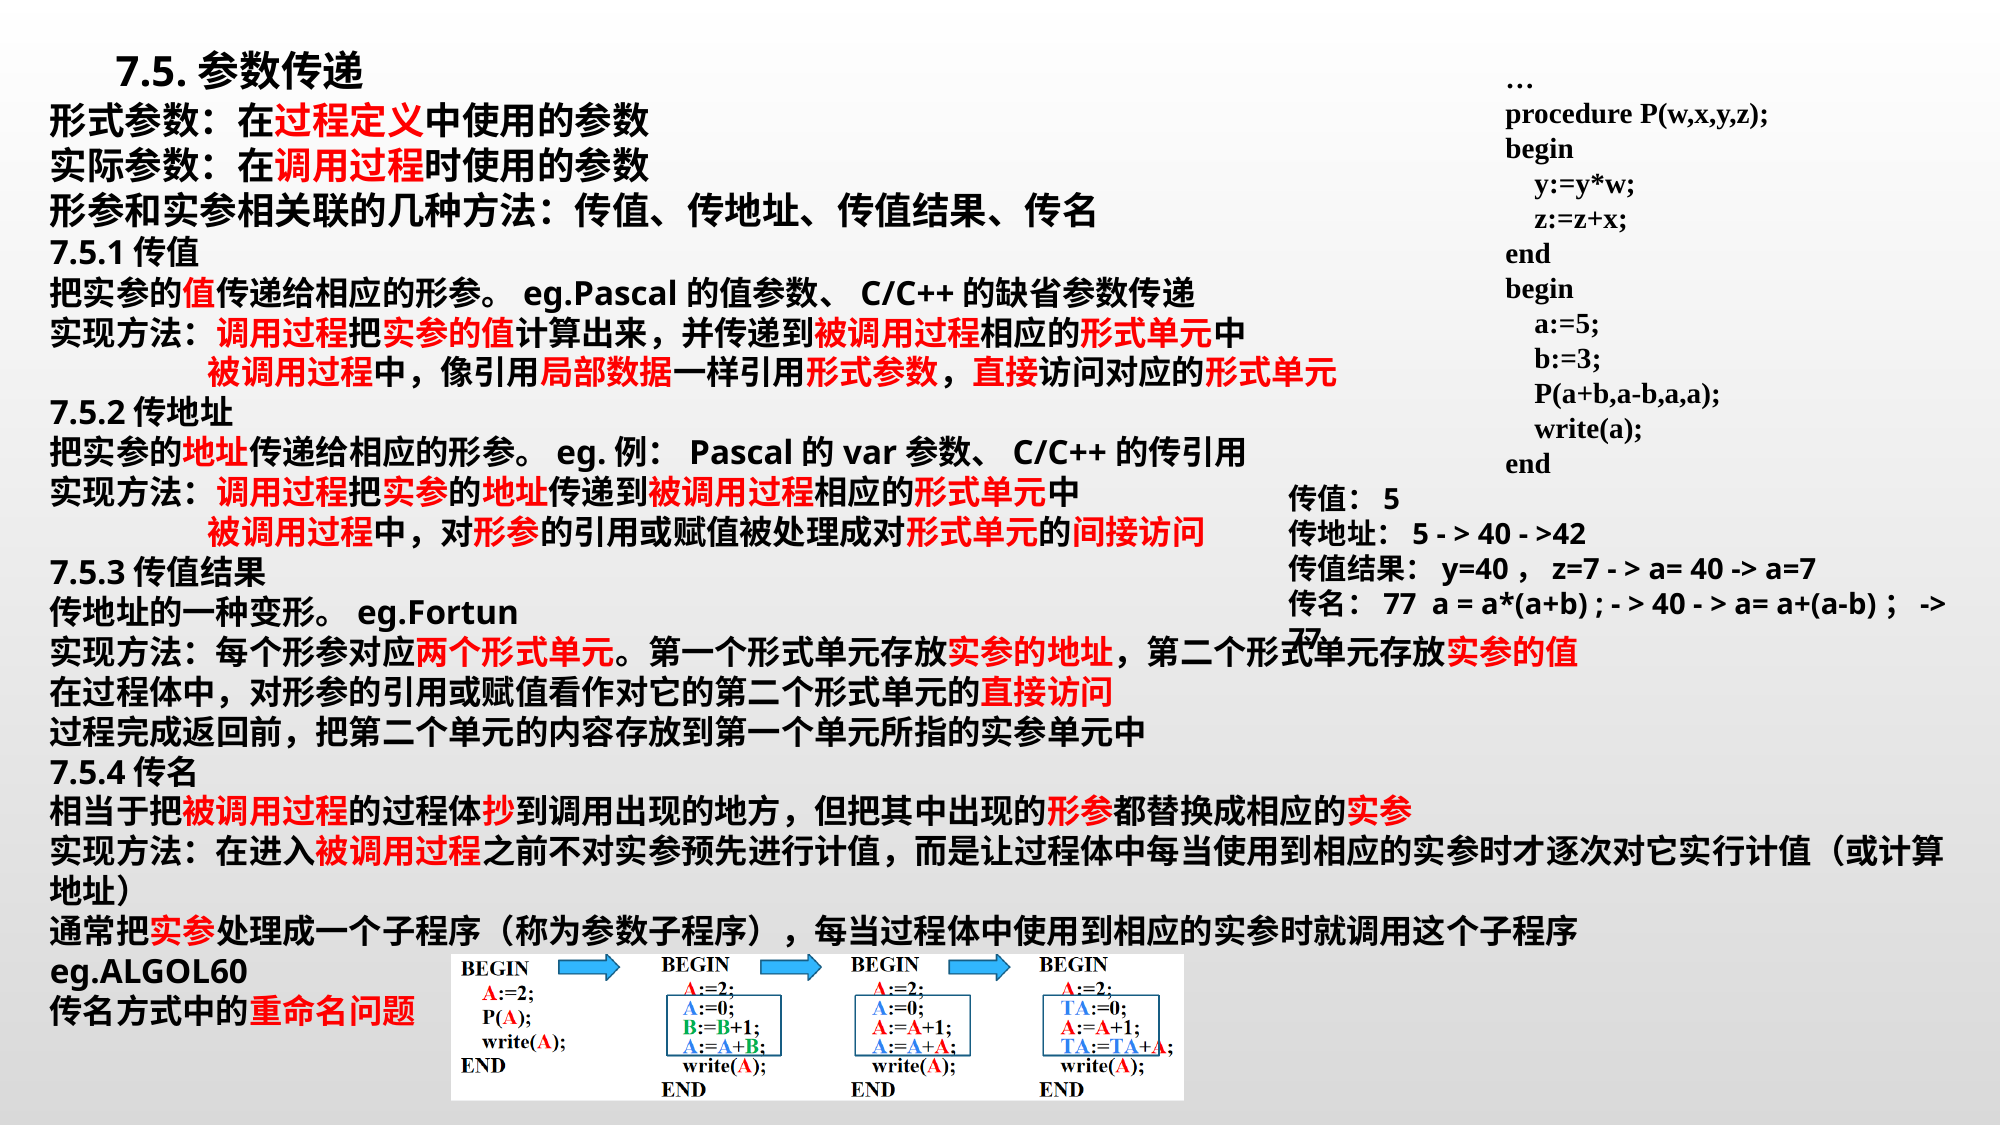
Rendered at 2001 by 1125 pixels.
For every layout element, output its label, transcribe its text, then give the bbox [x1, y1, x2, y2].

text_box 7.5.参数传递 [100, 37, 380, 89]
text_box … procedure P(w,x,y,z); begin y:=y*w; z:=z+x; end begin a:=5; b:=3; P(a+b,a-b,a,a); write(a); end [1490, 52, 1795, 472]
text_box 形式参数：在过程定义中使用的参数 实际参数：在调用过程时使用的参数 形参和实参相关联的几种方法：传值、传地址、传值结果、传名 7.5.1传值 把实参的值传递给相应的形参。eg.Pascal的值参数、C/C++的缺省参数传递 实现方法：调用过程把实参的值计算出来，并传递到被调用过程相应的形式单元中 被调用过程中，像引用局部数据一样引用形式参数，直接访问对应的形式单元 7.5.2传地址 把实参的地址传递给相应的形参。eg.例：Pascal的var参数、C/C++的传引用 实现方法：调用过程把实参的地址传递到被调用过程相应的形式单元中 被调用过程中，对形参的引用或赋值被处理成对形式单元的间接访问 7.5.3传值结果 传地址的一种变形。eg.Fortun 实现方法：每个形参对应两个形式单元。第一个形式单元存放实参的地址，第二个形式单元存放实参的值 在过程体中，对形参的引用或赋值看作对它的第二个形式单元的直接访问 过程完成返回前，把第二个单元的内容存放到第一个单元所指的实参单元中 7.5.4传名 相当于把被调用过程的过程体抄到调用出现的地方，但把其中出现的形参都替换成相应的实参 实现方法：在进入被调用过程之前不对实参预先进行计值，而是让过程体中每当使用到相应的实参时才逐次对它实行计值（或计算地址） 通常把实参处理成一个子程序（称为参数子程序），每当过程体中使用到相应的实参时就调用这个子程序 eg.ALGOL60 传名方式中的重命名问题 [35, 89, 1970, 1041]
picture [451, 954, 1184, 1101]
text_box 传值：5 传地址：5 - > 40 - >42 传值结果：y=40，z=7 - > a= 40 -> a=7 传名：77 a = a*(a+b) ; - > 40 - > a= a+(a-b)；-> 77 [1273, 472, 1970, 663]
